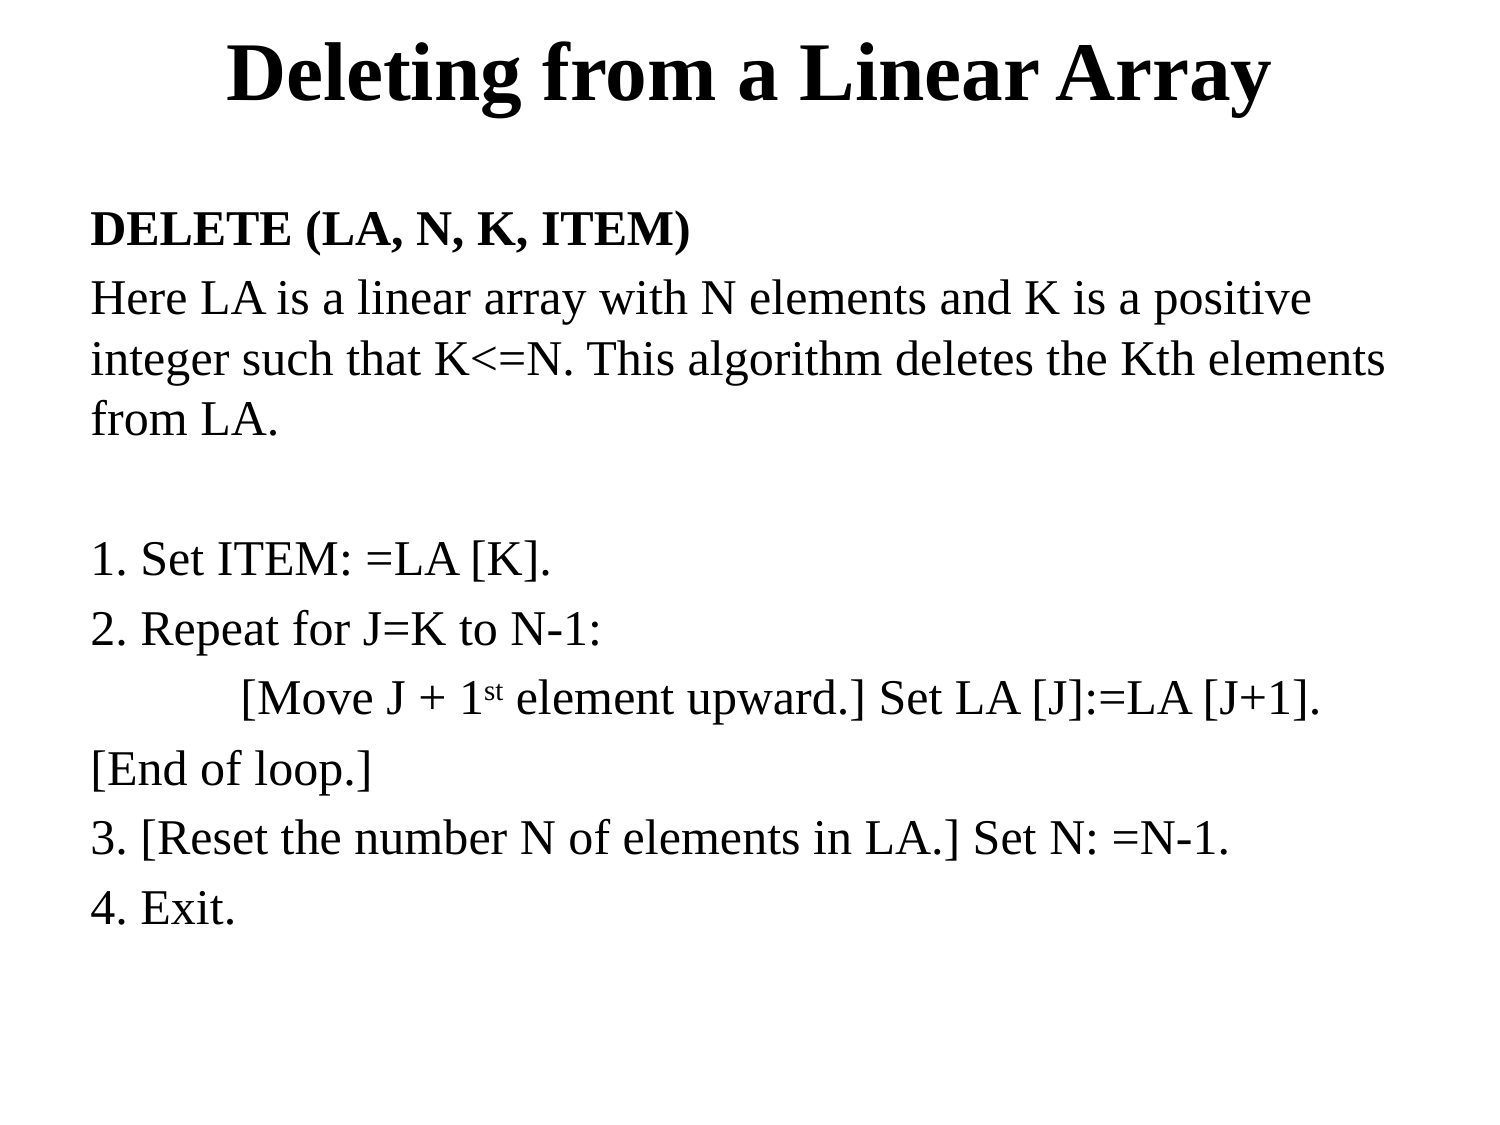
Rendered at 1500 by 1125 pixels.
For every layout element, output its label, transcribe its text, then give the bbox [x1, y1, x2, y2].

title Deleting from a Linear Array [75, 4, 1425, 130]
list DELETE (LA, N, K, ITEM) Here LA is a linear array with N elements and K is a positive integer such that K<=N. This algorithm deletes the Kth elements from LA. 1. Set ITEM: =LA [K]. 2. Repeat for J=K to N-1: [Move J + 1st element upward.] Set LA [J]:=LA [J+1]. [End of loop.] 3. [Reset the number N of elements in LA.] Set N: =N-1. 4. Exit. [75, 187, 1426, 1100]
